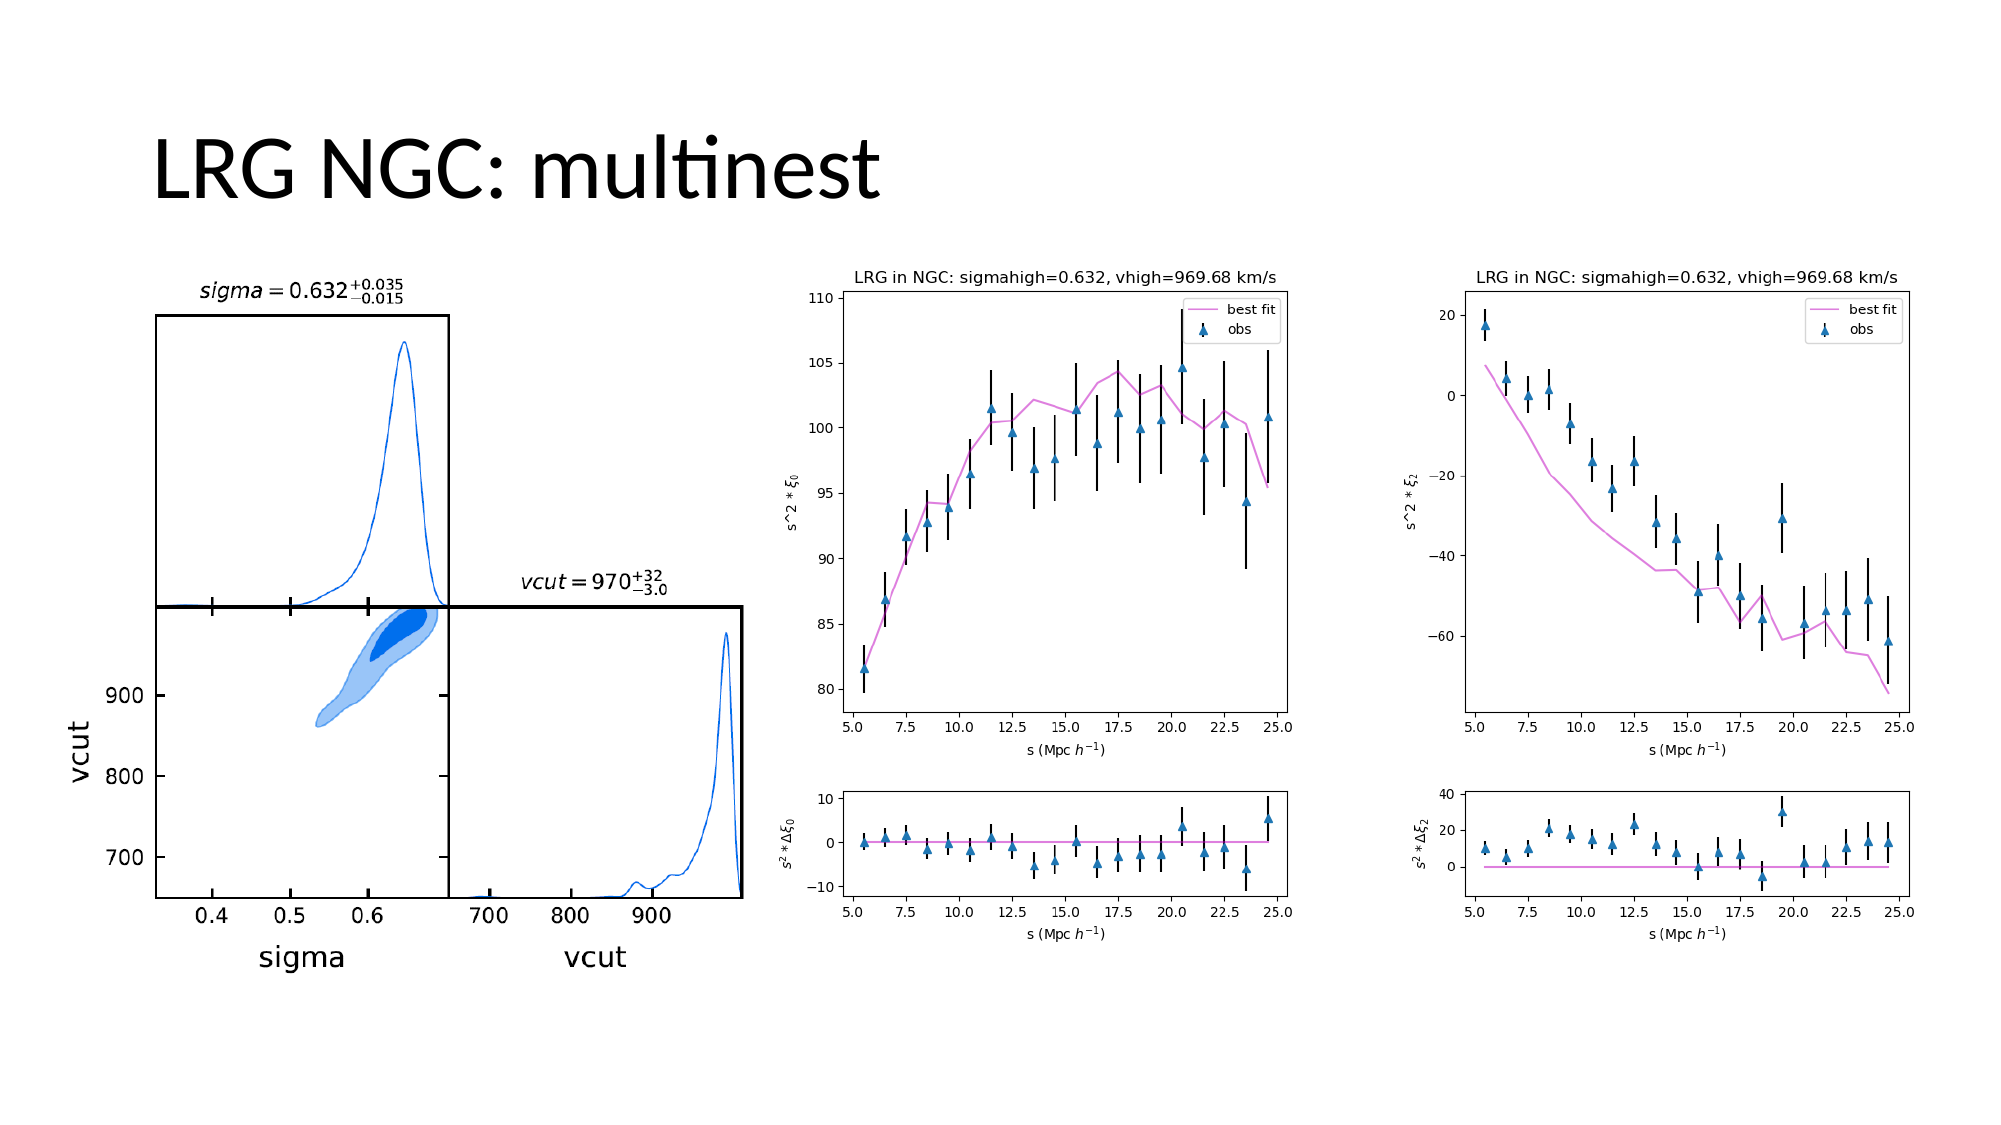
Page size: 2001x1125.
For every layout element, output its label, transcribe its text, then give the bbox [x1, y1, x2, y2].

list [57, 263, 752, 978]
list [769, 261, 1933, 983]
title LRG NGC: multinest [137, 59, 1863, 278]
